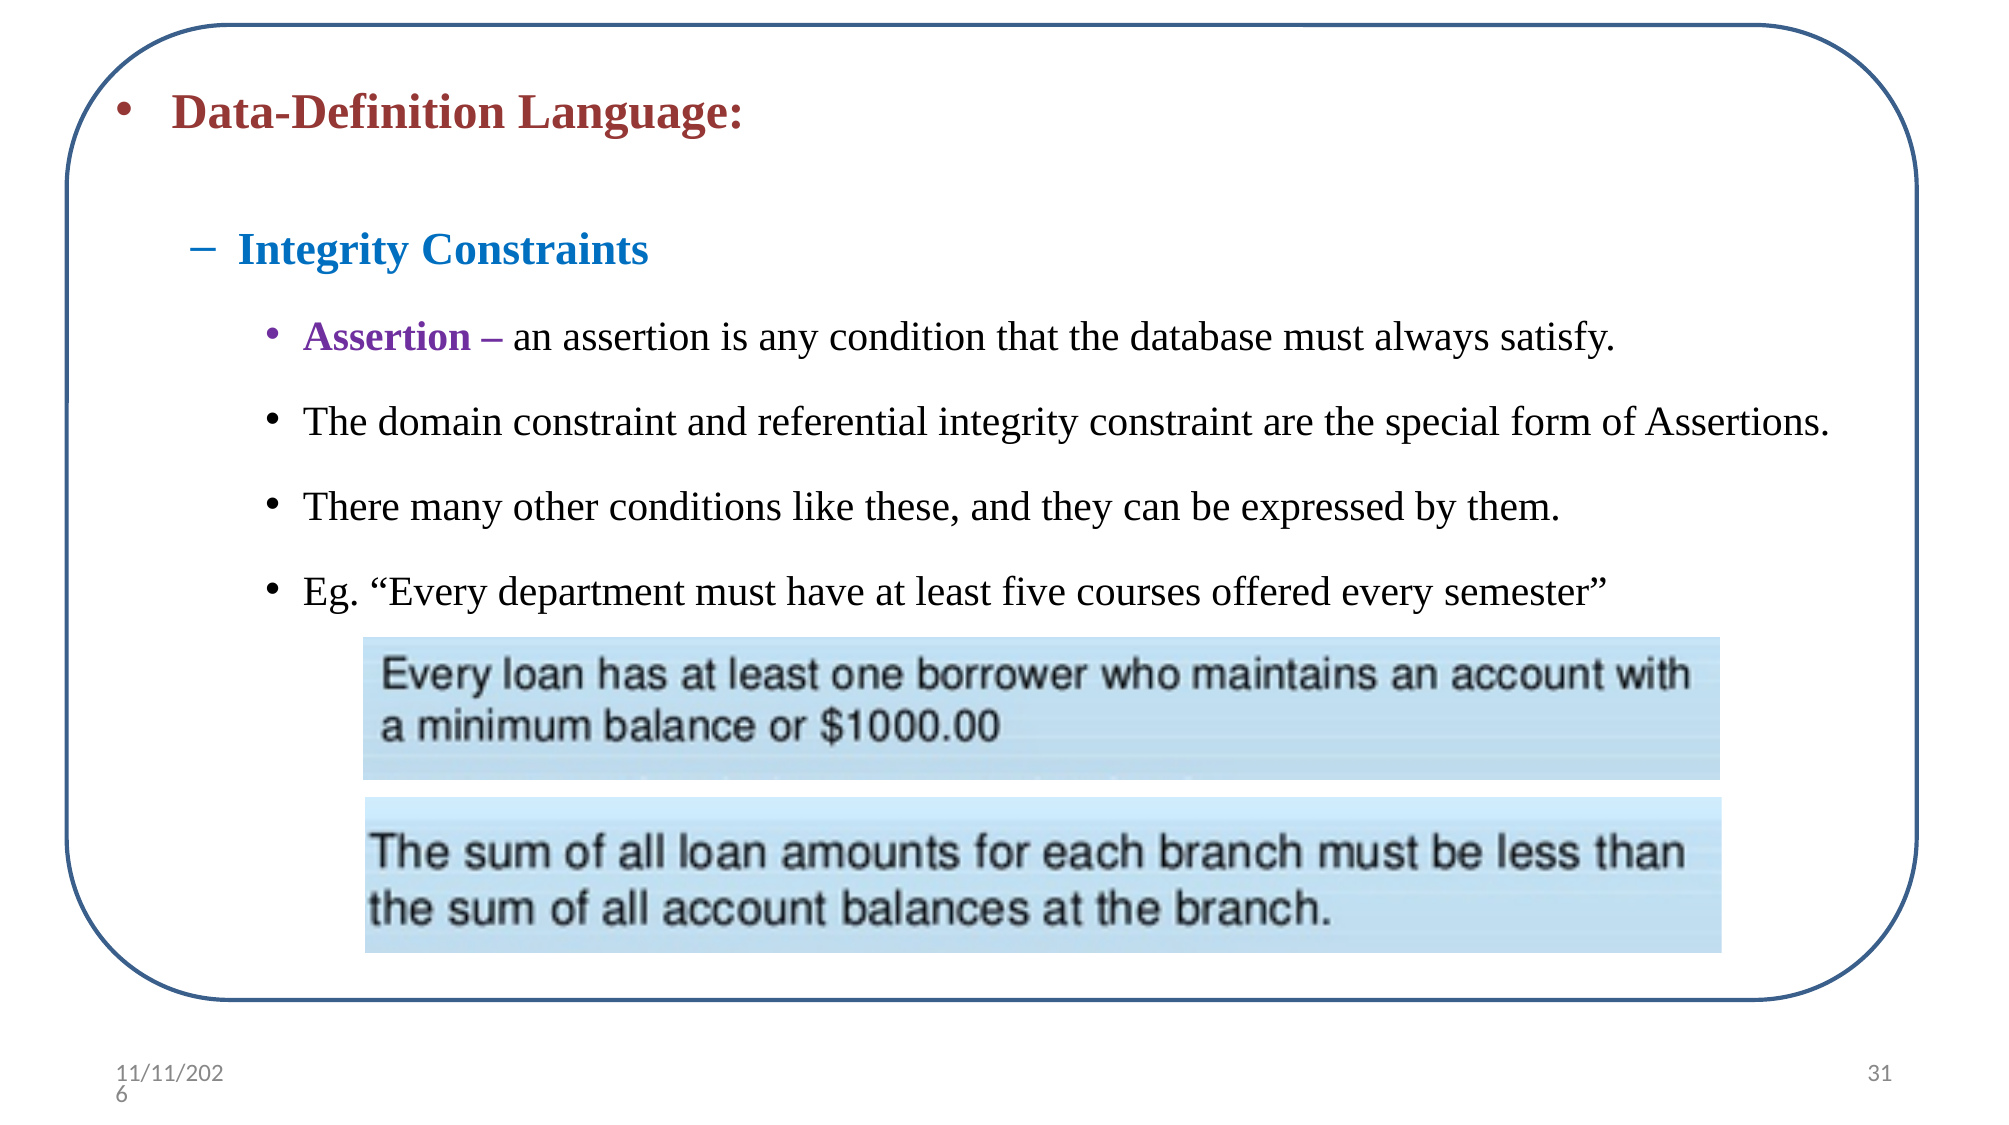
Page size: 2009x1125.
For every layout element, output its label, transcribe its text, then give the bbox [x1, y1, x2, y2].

slide_number 31 [1861, 1060, 1900, 1125]
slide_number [113, 1060, 236, 1125]
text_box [364, 797, 1722, 953]
picture [363, 636, 1721, 780]
text_box [64, 22, 1919, 1003]
